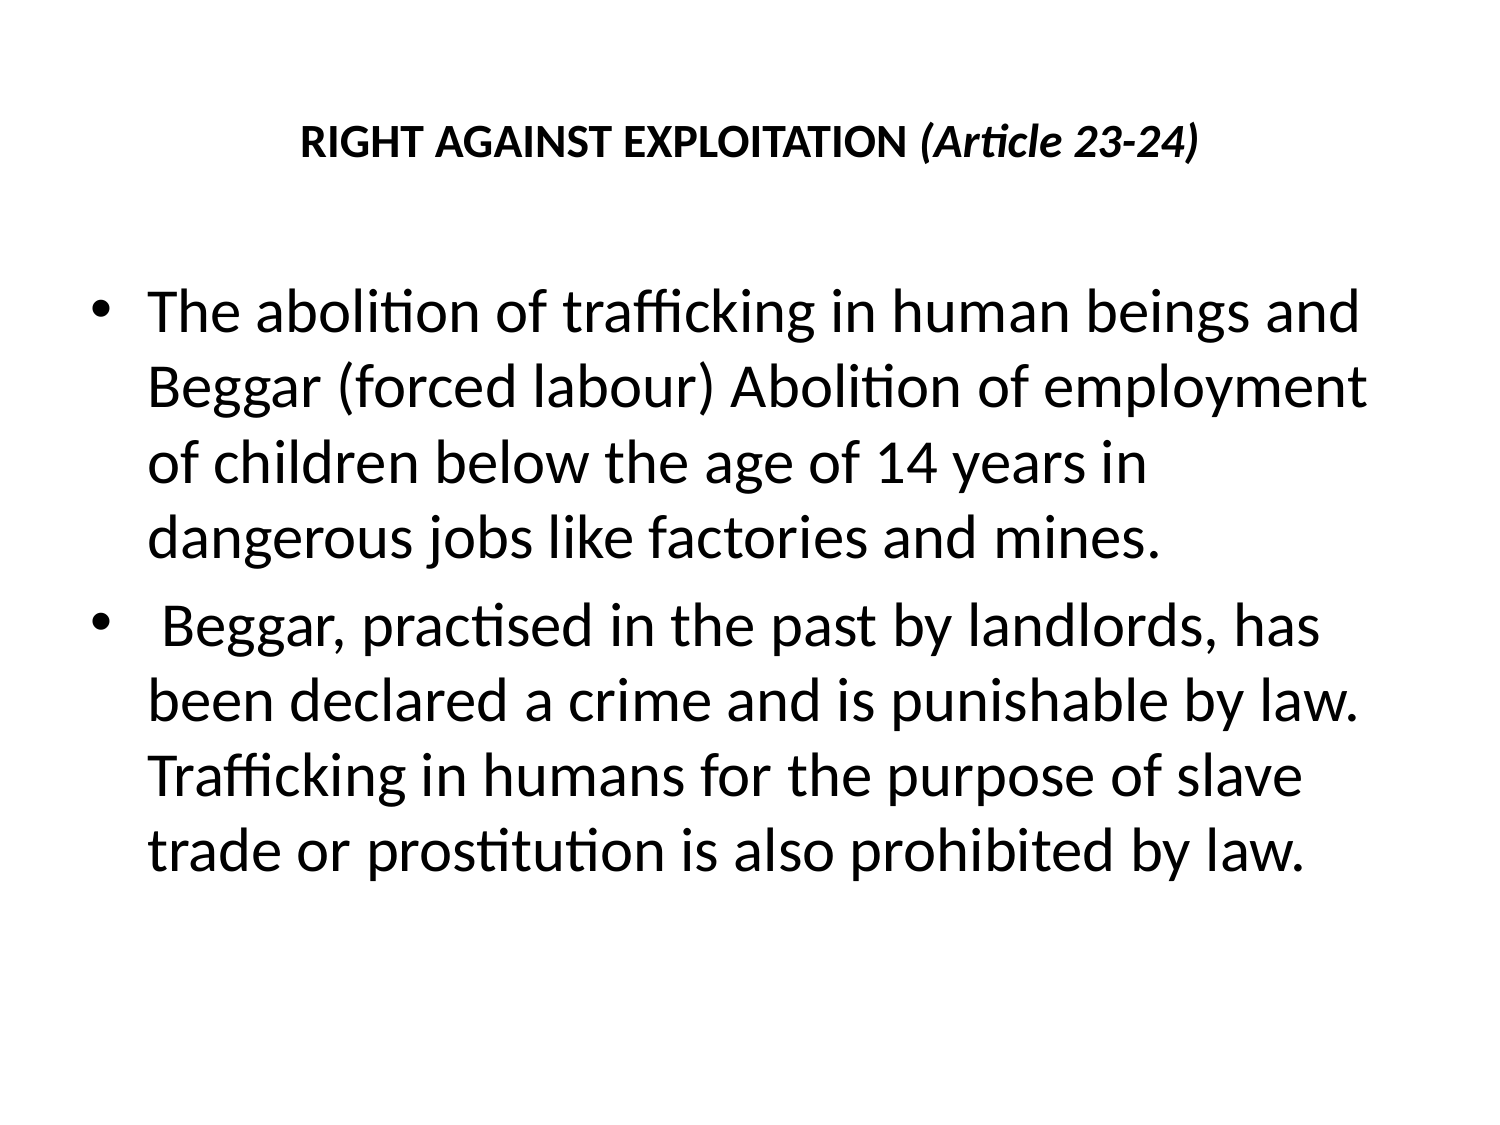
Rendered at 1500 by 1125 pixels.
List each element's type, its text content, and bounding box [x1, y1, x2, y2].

list The abolition of trafficking in human beings and Beggar (forced labour) Abolition of employment of children below the age of 14 years in dangerous jobs like factories and mines. Beggar, practised in the past by landlords, has been declared a crime and is punishable by law. Trafficking in humans for the purpose of slave trade or prostitution is also prohibited by law. [75, 262, 1425, 1005]
title RIGHT AGAINST EXPLOITATION (Article 23-24) [75, 45, 1425, 233]
